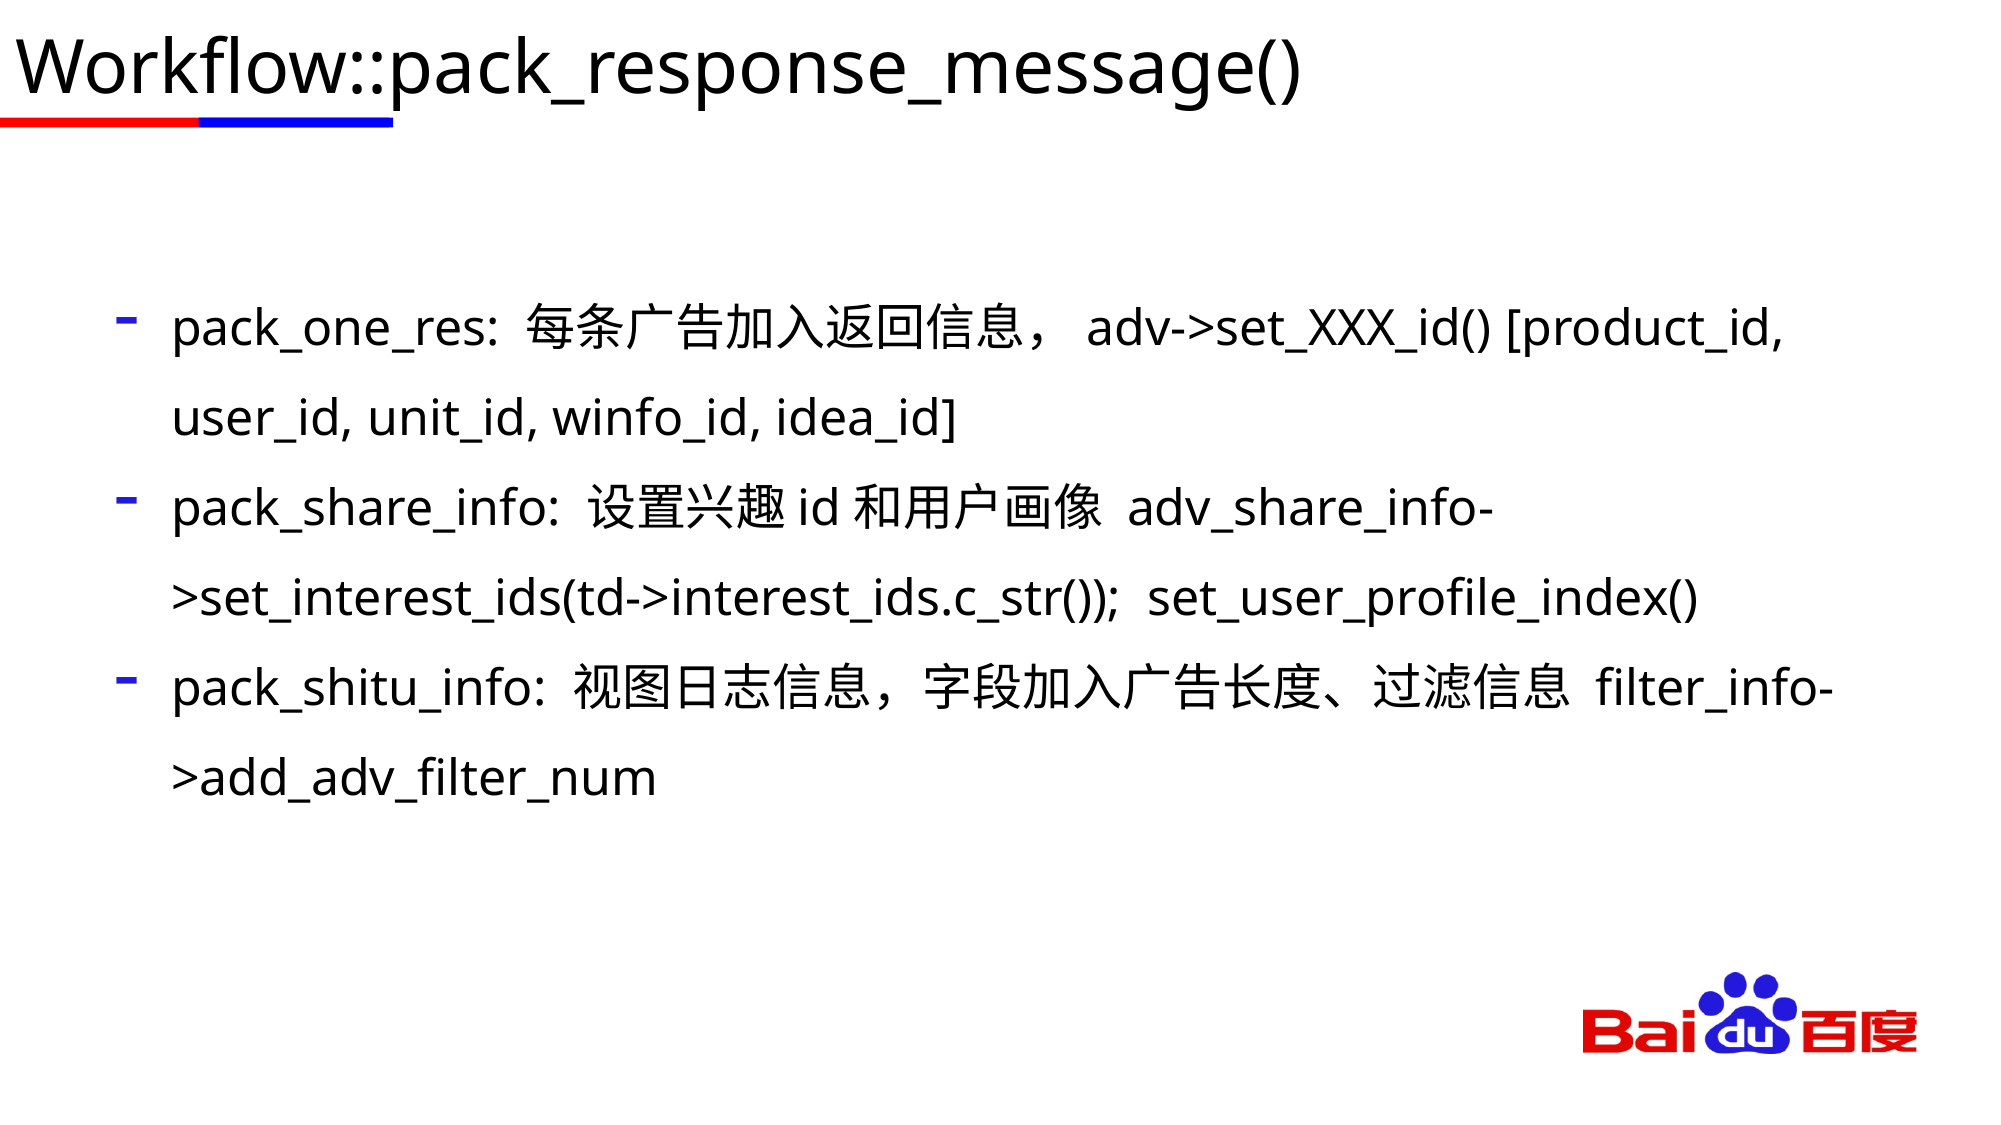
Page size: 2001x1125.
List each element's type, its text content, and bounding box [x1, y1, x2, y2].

list pack_one_res: 每条广告加入返回信息，adv->set_XXX_id() [product_id, user_id, unit_id, winfo_id, idea_id] pack_share_info: 设置兴趣id和用户画像 adv_share_info->set_interest_ids(td->interest_ids.c_str()); set_user_profile_index() pack_shitu_info: 视图日志信息，字段加入广告长度、过滤信息 filter_info->add_adv_filter_num [99, 257, 1888, 949]
title Workflow::pack_response_message() [0, 0, 1801, 128]
picture [1583, 972, 1917, 1054]
